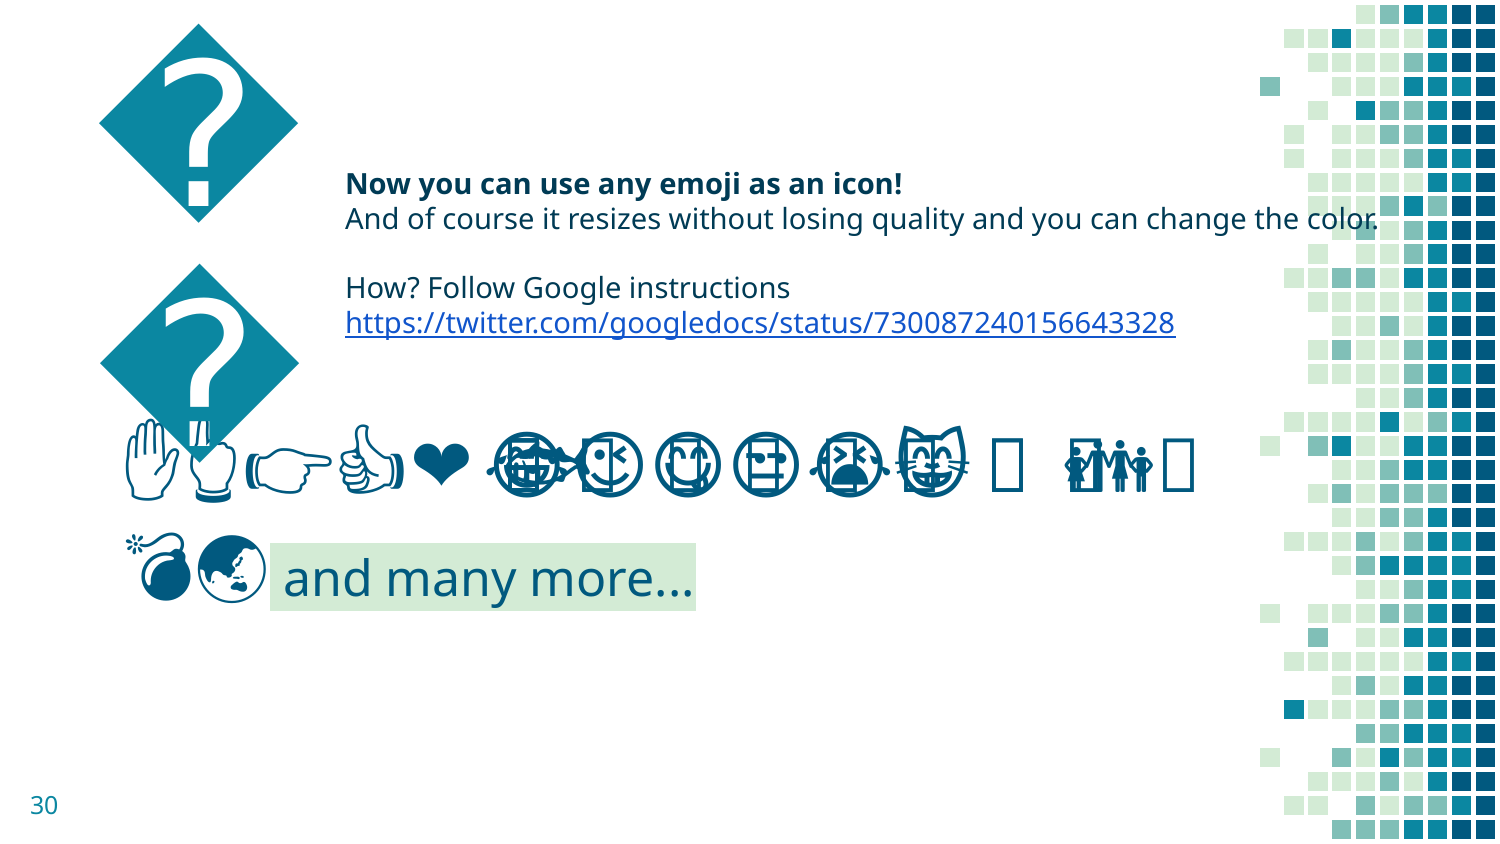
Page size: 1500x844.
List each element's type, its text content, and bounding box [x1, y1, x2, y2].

text_box Now you can use any emoji as an icon! And of course it resizes without losing quality and you can change the color. How? Follow Google instructions https://twitter.com/googledocs/status/730087240156643328 [329, 149, 1426, 377]
text_box ✋👆👉👍👤👦👧👨👩👪💃🏃💑❤😂😉😋😒😭👶😸🐟🍒🍔💣📌📖🔨🎃🎈🎨🏈🏰🌏🔌🔑 and many more... [107, 389, 1310, 812]
slide_number 30 [15, 774, 105, 839]
text_box 😉 [81, 140, 318, 353]
